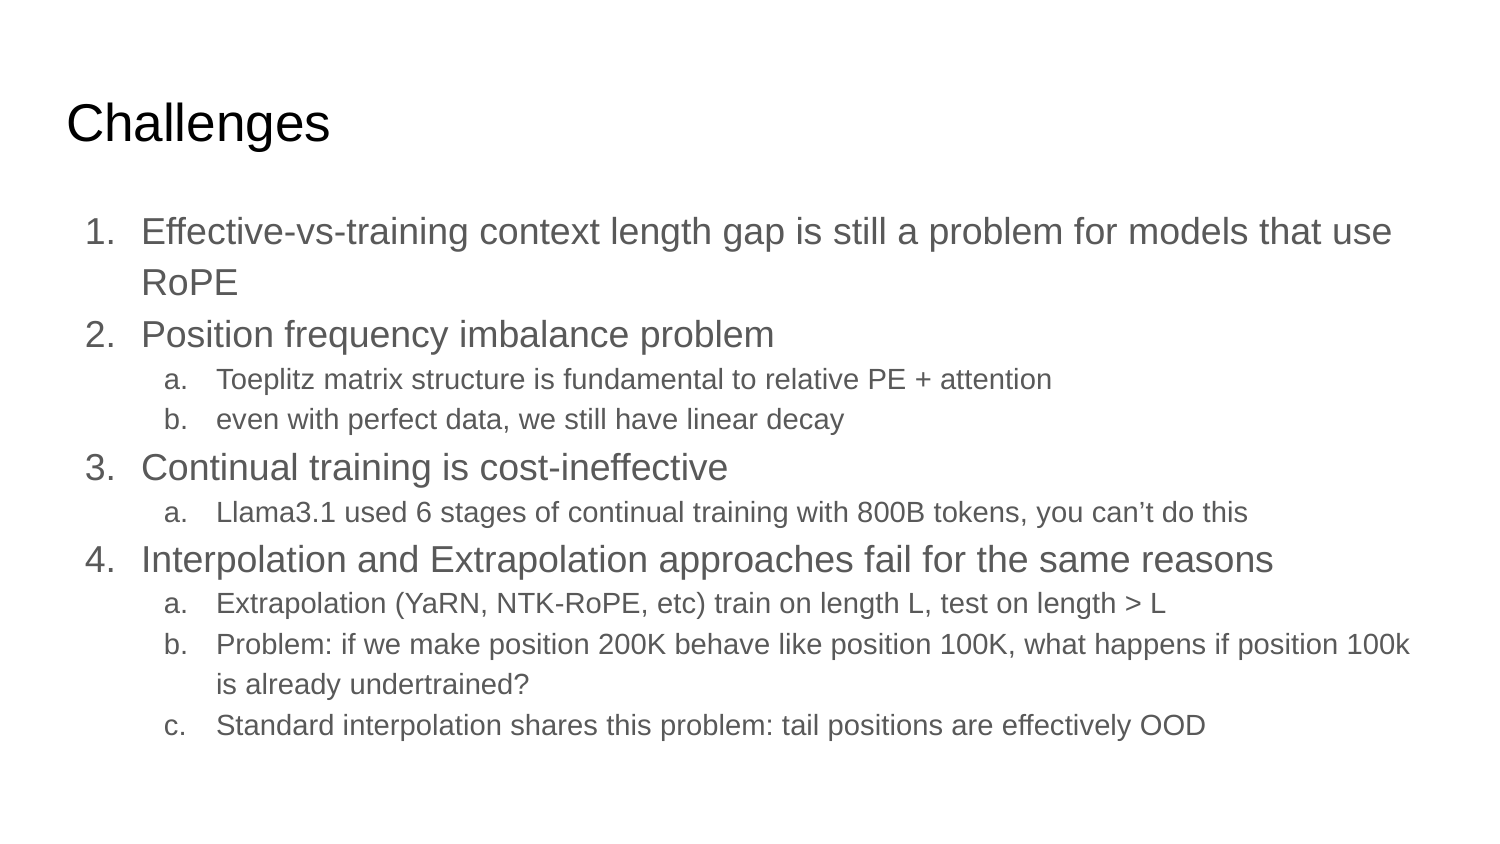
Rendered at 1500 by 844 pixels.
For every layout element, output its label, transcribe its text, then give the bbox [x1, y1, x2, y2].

list Effective-vs-training context length gap is still a problem for models that use RoPE Position frequency imbalance problem Toeplitz matrix structure is fundamental to relative PE + attention even with perfect data, we still have linear decay Continual training is cost-ineffective Llama3.1 used 6 stages of continual training with 800B tokens, you can’t do this Interpolation and Extrapolation approaches fail for the same reasons Extrapolation (YaRN, NTK-RoPE, etc) train on length L, test on length > L Problem: if we make position 200K behave like position 100K, what happens if position 100k is already undertrained? Standard interpolation shares this problem: tail positions are effectively OOD [51, 184, 1449, 844]
title Challenges [51, 72, 1449, 167]
